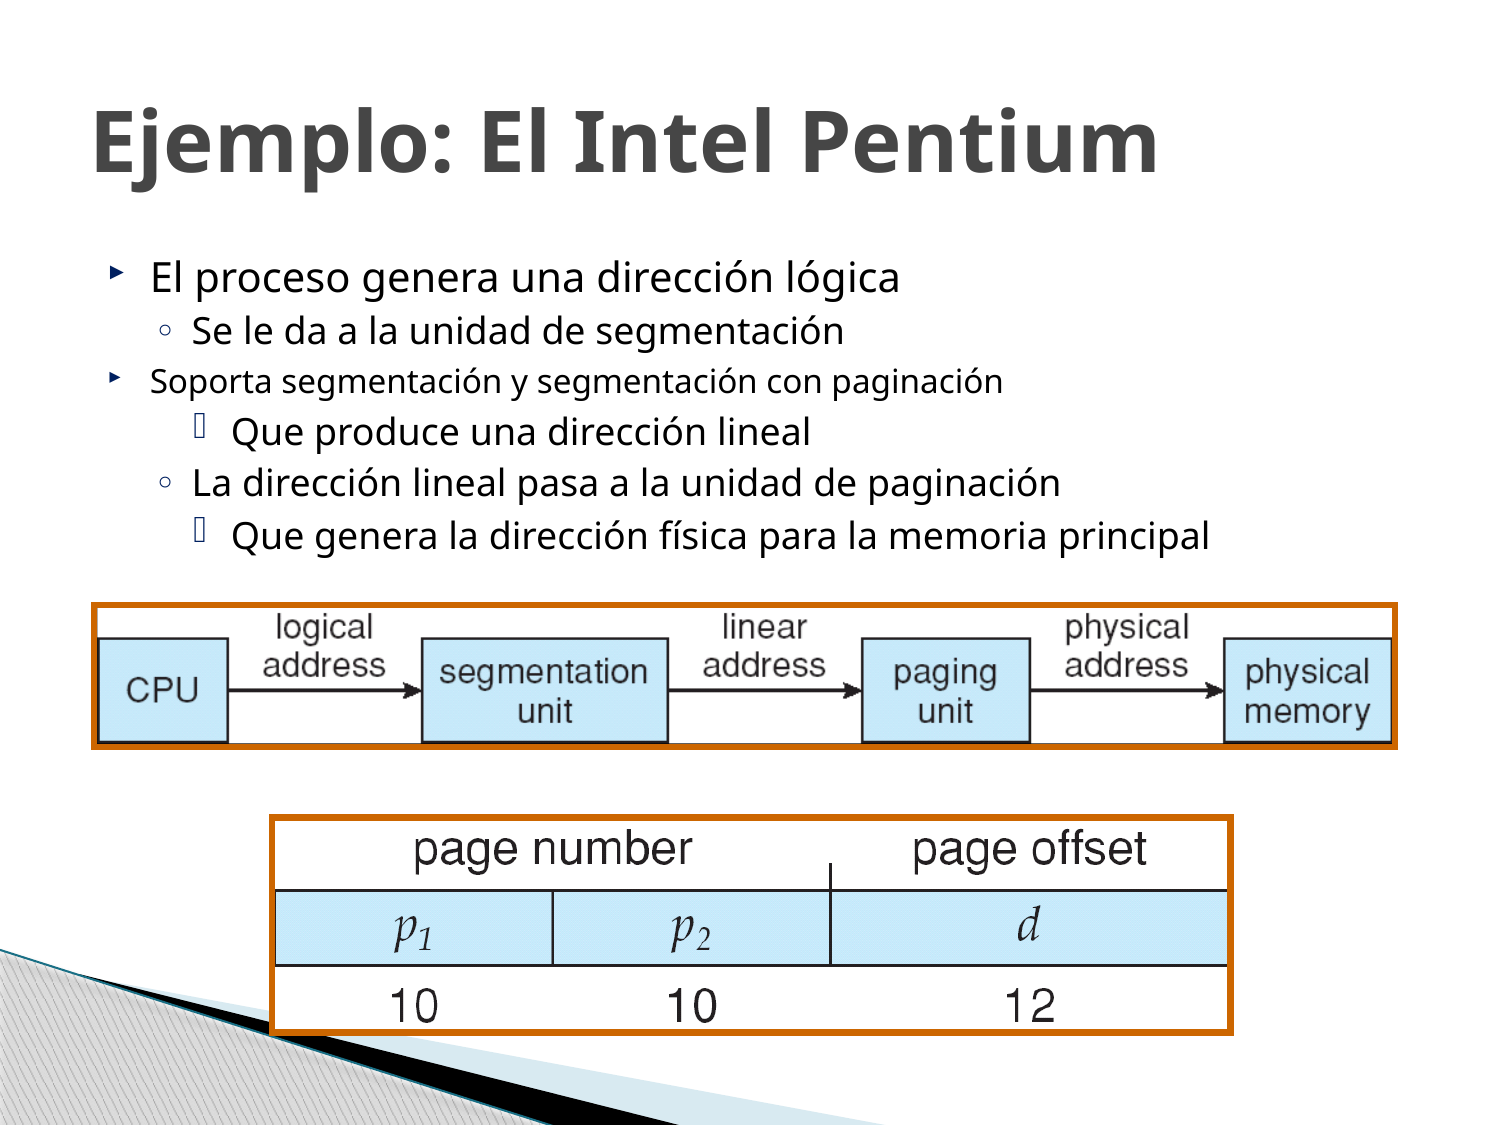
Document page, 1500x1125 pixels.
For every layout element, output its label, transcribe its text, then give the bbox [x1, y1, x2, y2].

title Ejemplo: El Intel Pentium [75, 45, 1425, 233]
picture [274, 820, 1228, 1030]
list El proceso genera una dirección lógica Se le da a la unidad de segmentación Soporta segmentación y segmentación con paginación Que produce una dirección lineal La dirección lineal pasa a la unidad de paginación Que genera la dirección física para la memoria principal [75, 243, 1425, 986]
picture [96, 607, 1393, 744]
